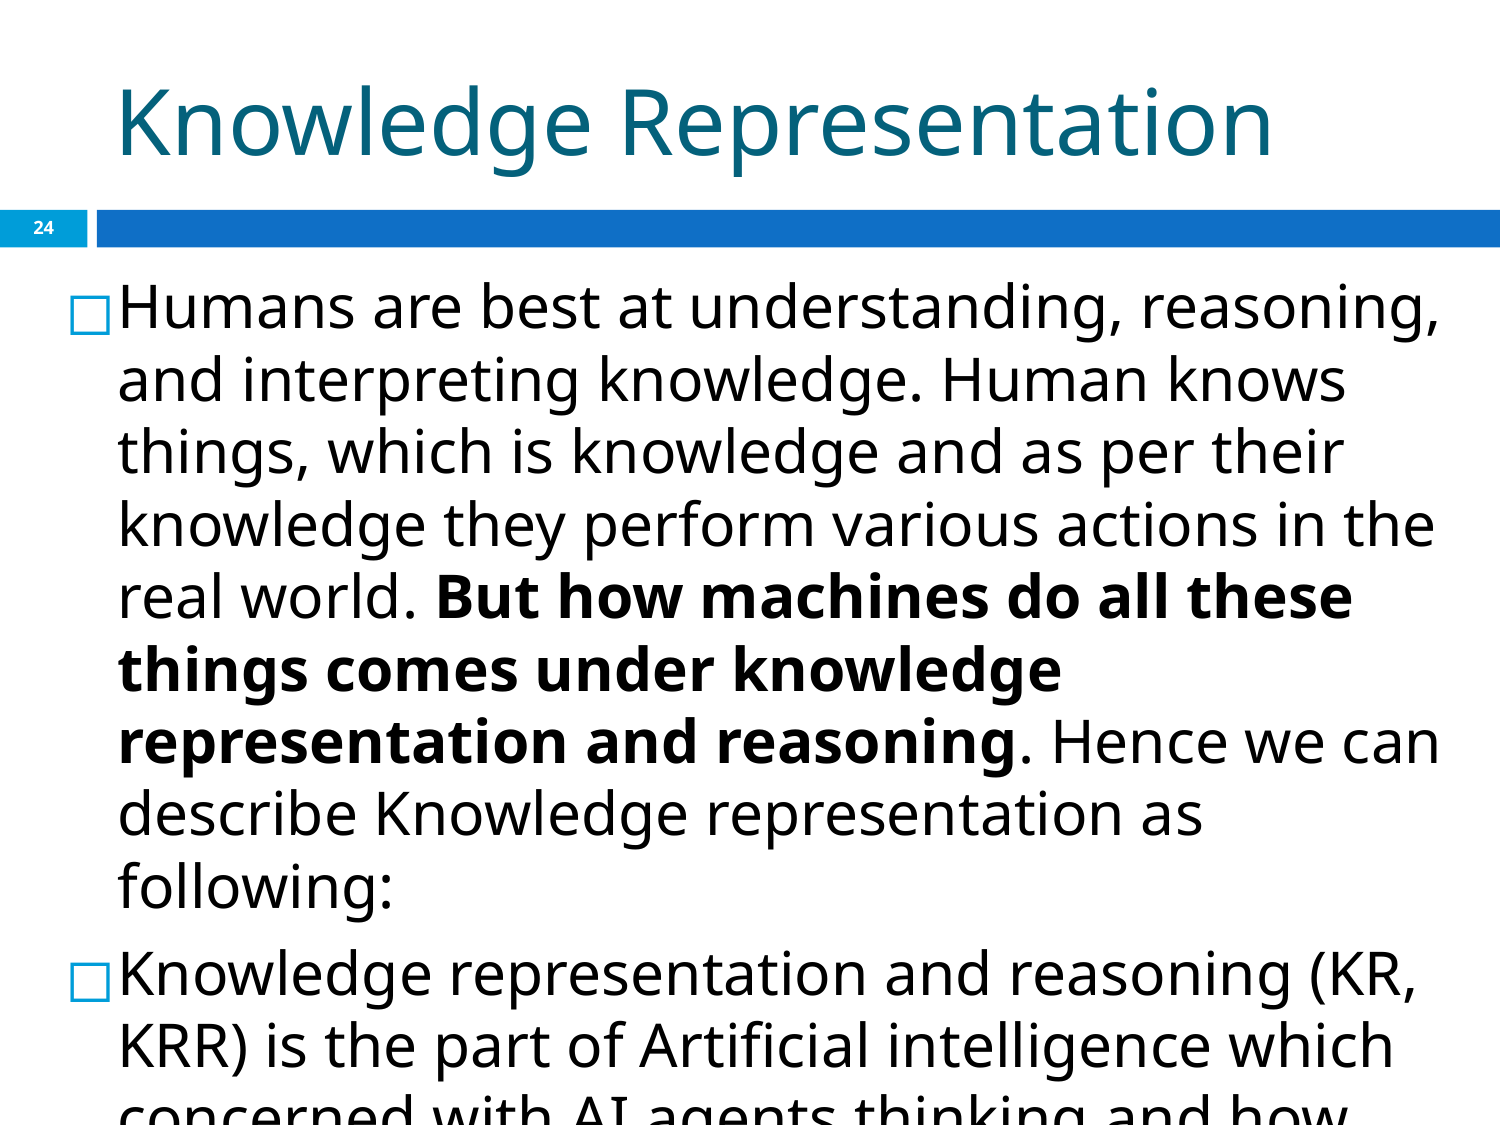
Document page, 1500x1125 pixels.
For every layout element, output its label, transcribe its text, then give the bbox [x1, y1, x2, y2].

slide_number ‹#› [0, 208, 88, 249]
title Knowledge Representation [99, 37, 1438, 200]
list Humans are best at understanding, reasoning, and interpreting knowledge. Human knows things, which is knowledge and as per their knowledge they perform various actions in the real world. But how machines do all these things comes under knowledge representation and reasoning. Hence we can describe Knowledge representation as following: Knowledge representation and reasoning (KR, KRR) is the part of Artificial intelligence which concerned with AI agents thinking and how thinking contributes to intelligent behavior of agents. [50, 260, 1475, 1125]
